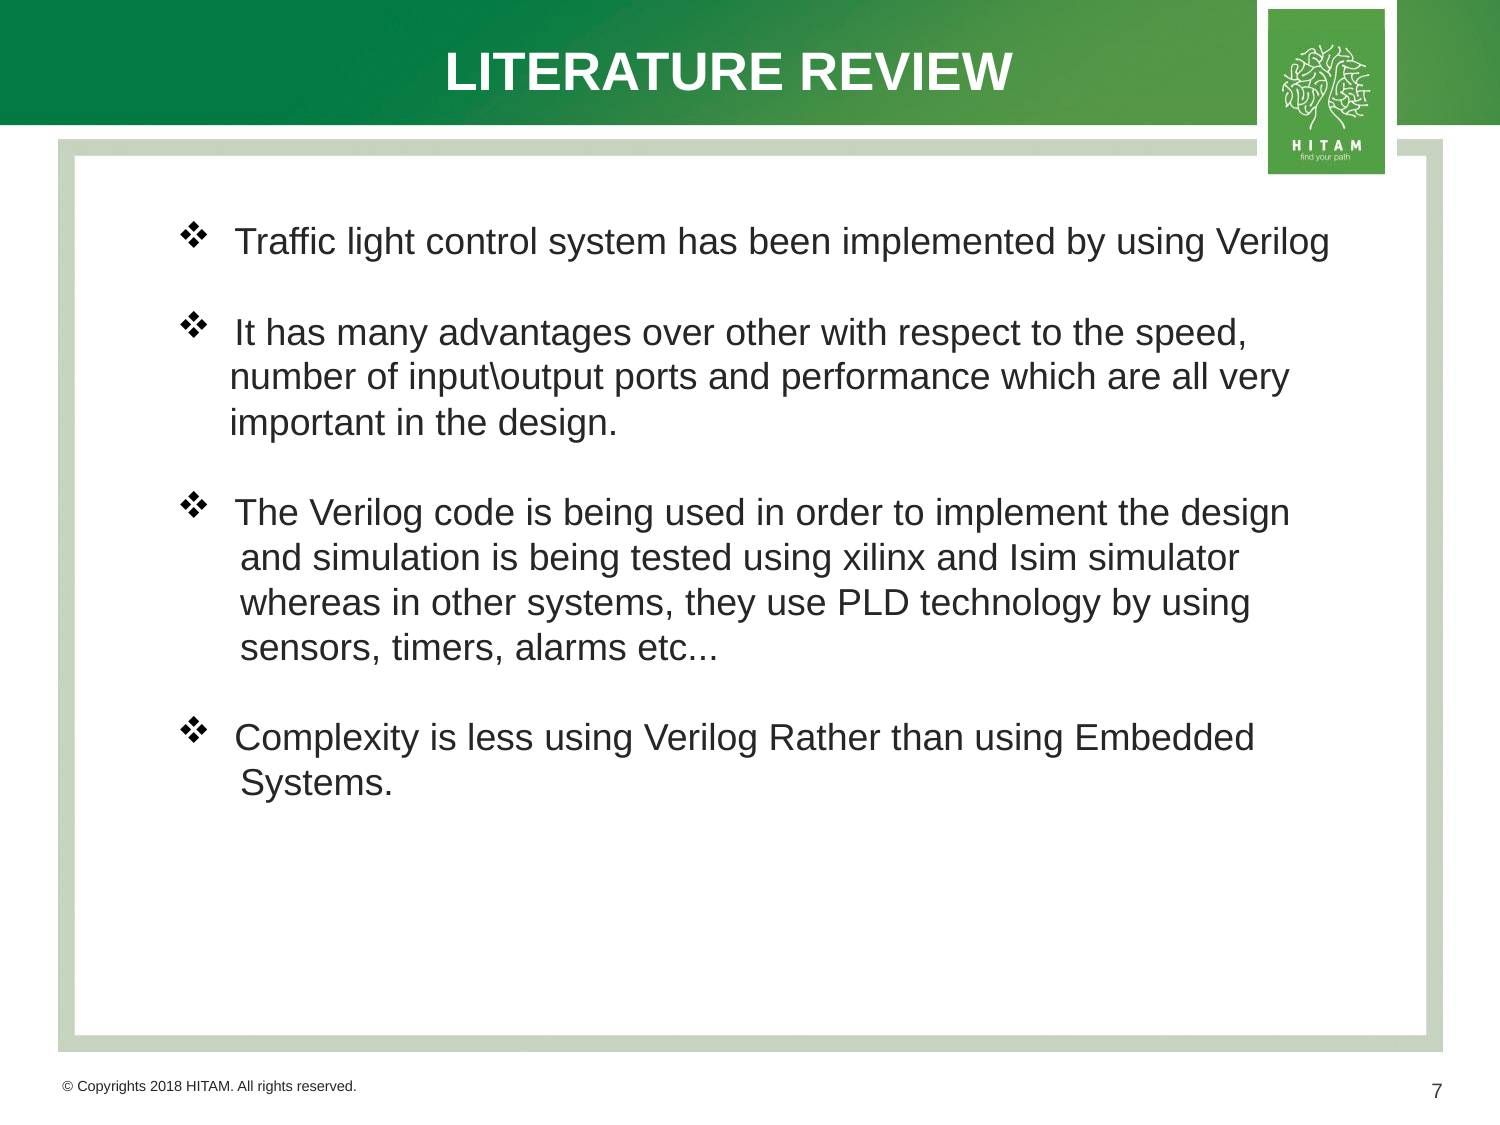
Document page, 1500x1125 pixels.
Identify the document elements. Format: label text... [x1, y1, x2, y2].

title LITERATURE REVIEW [54, 24, 1405, 113]
picture [0, 0, 1500, 1125]
text_box Traffic light control system has been implemented by using Verilog It has many advantages over other with respect to the speed, number of input\output ports and performance which are all very important in the design. The Verilog code is being used in order to implement the design and simulation is being tested using xilinx and Isim simulator whereas in other systems, they use PLD technology by using sensors, timers, alarms etc... Complexity is less using Verilog Rather than using Embedded Systems. [162, 210, 1356, 855]
